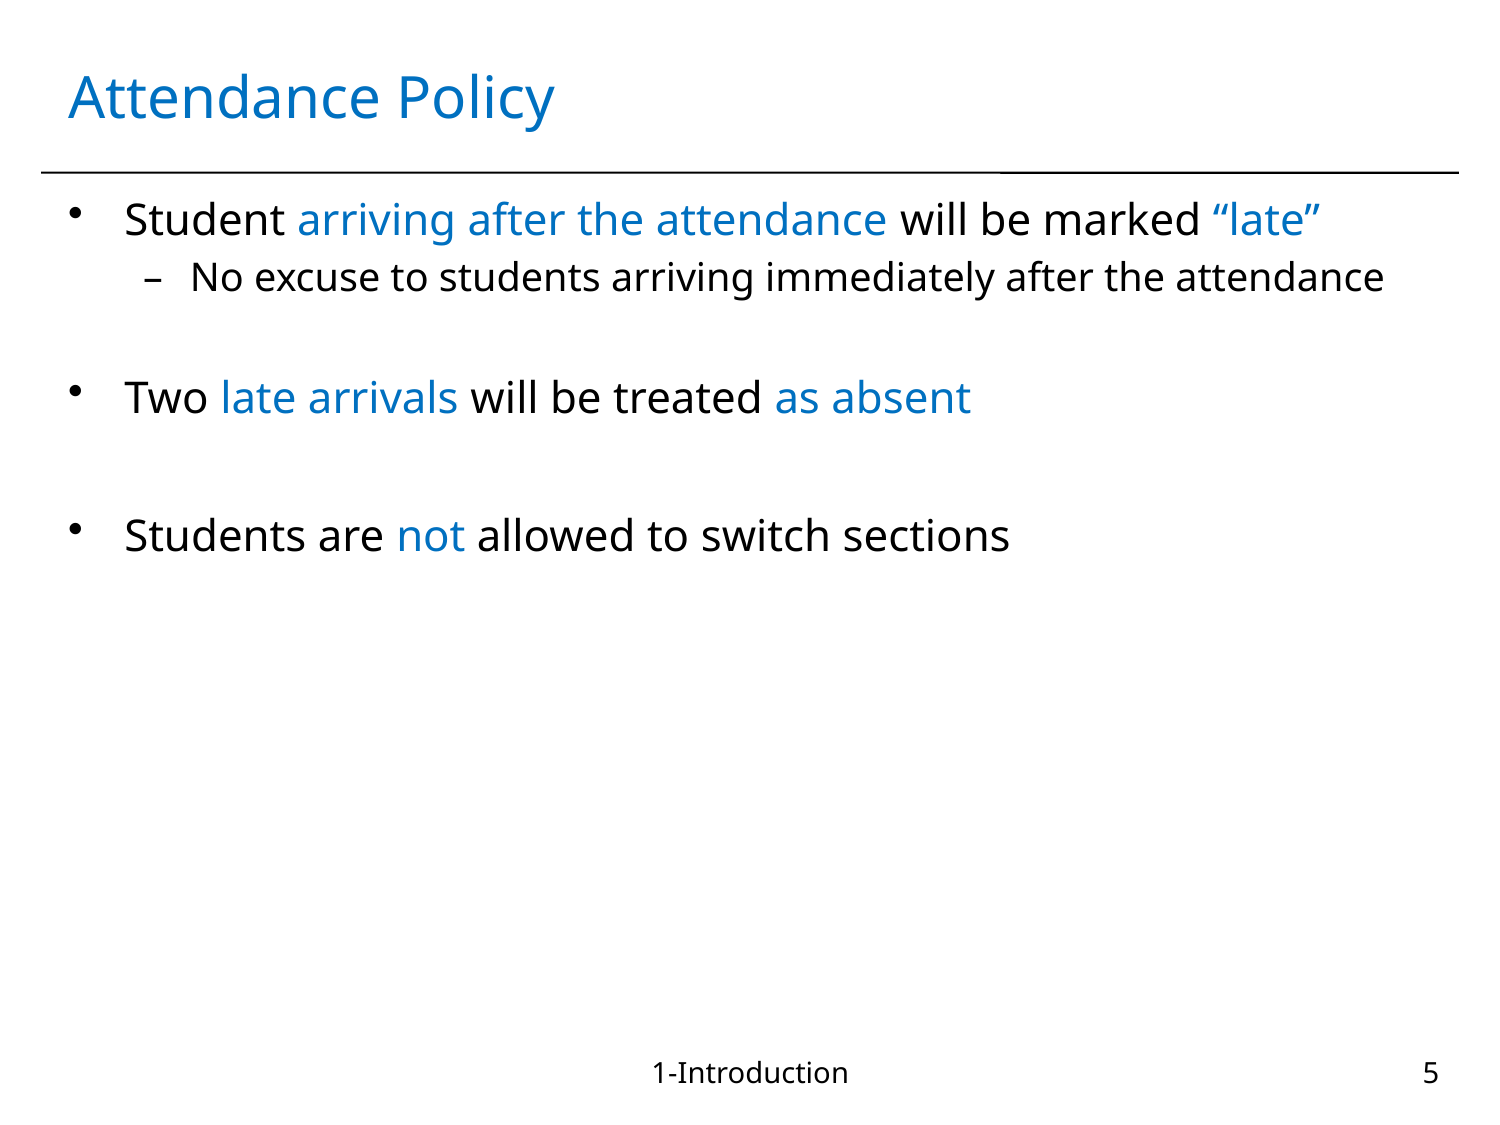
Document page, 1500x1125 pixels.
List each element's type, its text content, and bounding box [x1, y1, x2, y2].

footer 1-Introduction [502, 1046, 999, 1125]
slide_number 5 [1104, 1046, 1455, 1125]
list Student arriving after the attendance will be marked “late” No excuse to students arriving immediately after the attendance Two late arrivals will be treated as absent Students are not allowed to switch sections [52, 184, 1448, 1024]
title Attendance Policy [52, 30, 1448, 159]
